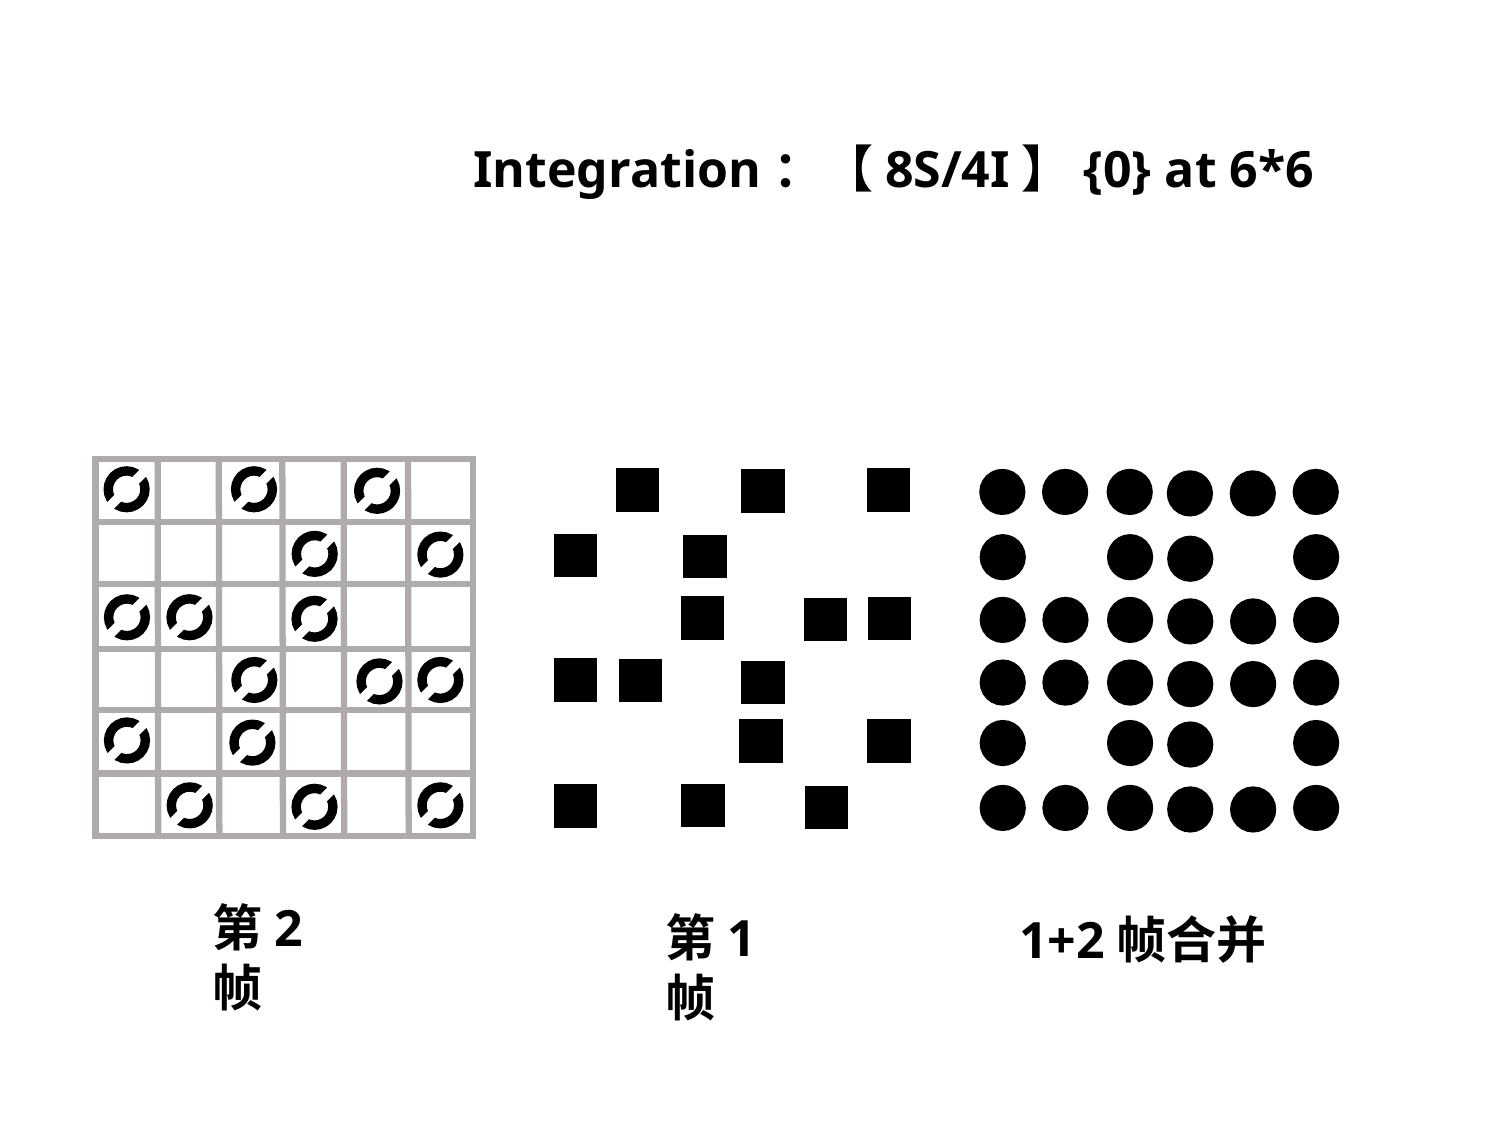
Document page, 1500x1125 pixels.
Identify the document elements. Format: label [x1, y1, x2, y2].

text_box [683, 535, 727, 578]
text_box [1045, 472, 1085, 512]
text_box [1110, 723, 1150, 763]
text_box [804, 598, 847, 641]
text_box [1296, 472, 1336, 512]
text_box [650, 899, 831, 1034]
text_box [1170, 601, 1210, 641]
text_box [1110, 663, 1150, 702]
text_box [867, 719, 911, 763]
text_box [1296, 788, 1336, 828]
text_box [1110, 472, 1150, 512]
text_box [1046, 788, 1085, 828]
text_box [868, 597, 911, 640]
text_box [1296, 723, 1336, 763]
text_box [286, 458, 405, 519]
text_box [983, 537, 1023, 577]
text_box [197, 889, 378, 1025]
text_box [983, 723, 1023, 763]
text_box [222, 458, 279, 519]
text_box [1296, 537, 1336, 577]
text_box [983, 600, 1023, 640]
text_box [1046, 600, 1085, 640]
text_box [458, 130, 1447, 205]
text_box [1170, 473, 1210, 513]
text_box [805, 786, 848, 829]
text_box [554, 784, 597, 828]
text_box [983, 788, 1023, 828]
text_box [1170, 664, 1210, 704]
text_box [1046, 663, 1085, 702]
text_box [1170, 725, 1210, 764]
text_box [739, 719, 783, 763]
text_box [1233, 473, 1273, 513]
text_box [681, 784, 725, 827]
text_box [616, 468, 659, 512]
text_box [681, 596, 724, 640]
text_box [94, 457, 474, 838]
text_box [1233, 664, 1273, 704]
text_box [1233, 602, 1273, 641]
text_box [554, 658, 597, 702]
text_box [1110, 537, 1150, 577]
text_box [1233, 790, 1273, 829]
text_box [1170, 539, 1210, 579]
text_box [741, 469, 785, 513]
text_box [1296, 663, 1336, 702]
text_box [867, 468, 910, 512]
text_box [161, 458, 215, 519]
text_box [983, 663, 1023, 702]
text_box [412, 777, 474, 837]
text_box [1110, 788, 1150, 828]
text_box [554, 534, 597, 577]
text_box [1110, 600, 1150, 640]
text_box [1296, 600, 1336, 640]
text_box [1004, 901, 1339, 977]
text_box [982, 472, 1022, 512]
text_box [348, 777, 405, 837]
text_box [619, 659, 662, 702]
text_box [741, 661, 785, 704]
text_box [1170, 790, 1210, 829]
